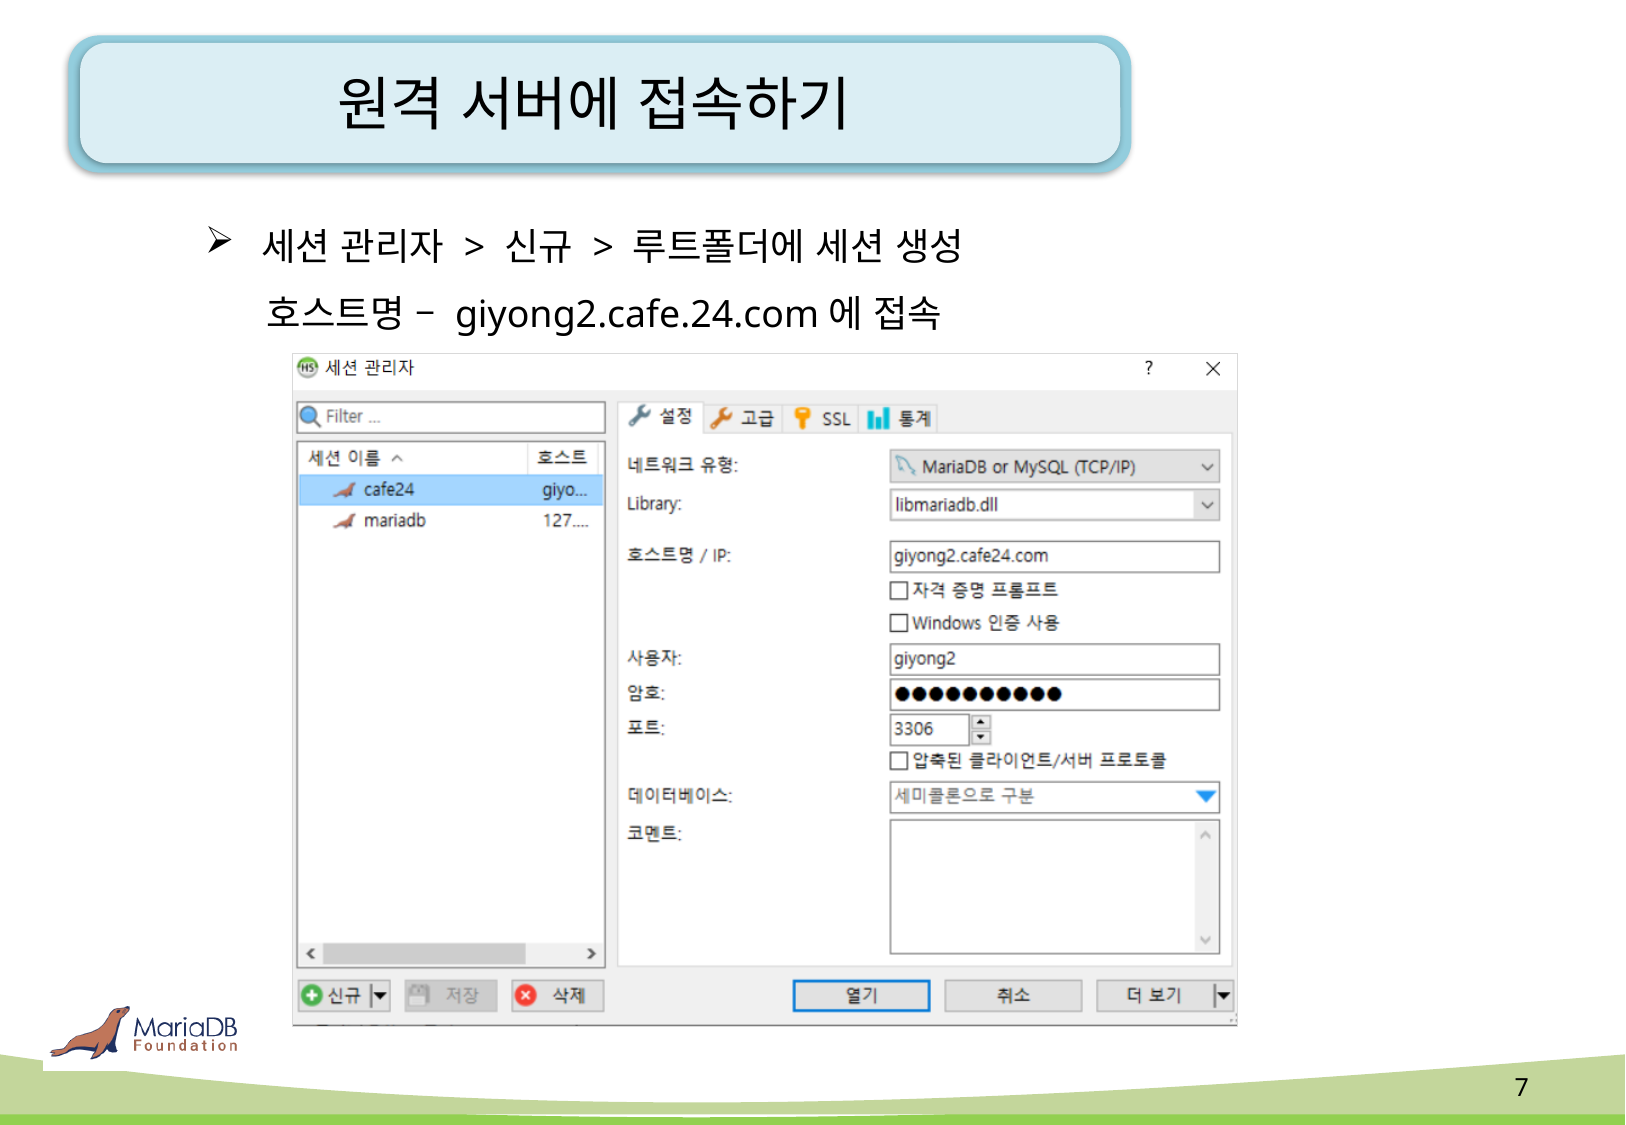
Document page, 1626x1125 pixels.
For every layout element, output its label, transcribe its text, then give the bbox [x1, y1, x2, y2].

picture [292, 353, 1238, 1027]
slide_number 7 [1452, 1058, 1544, 1119]
picture [43, 991, 256, 1071]
title 원격 서버에 접속하기 [68, 32, 1121, 173]
text_box 세션 관리자 > 신규 > 루트폴더에 세션 생성 호스트명 – giyong2.cafe.24.com에 접속 [115, 192, 1544, 343]
